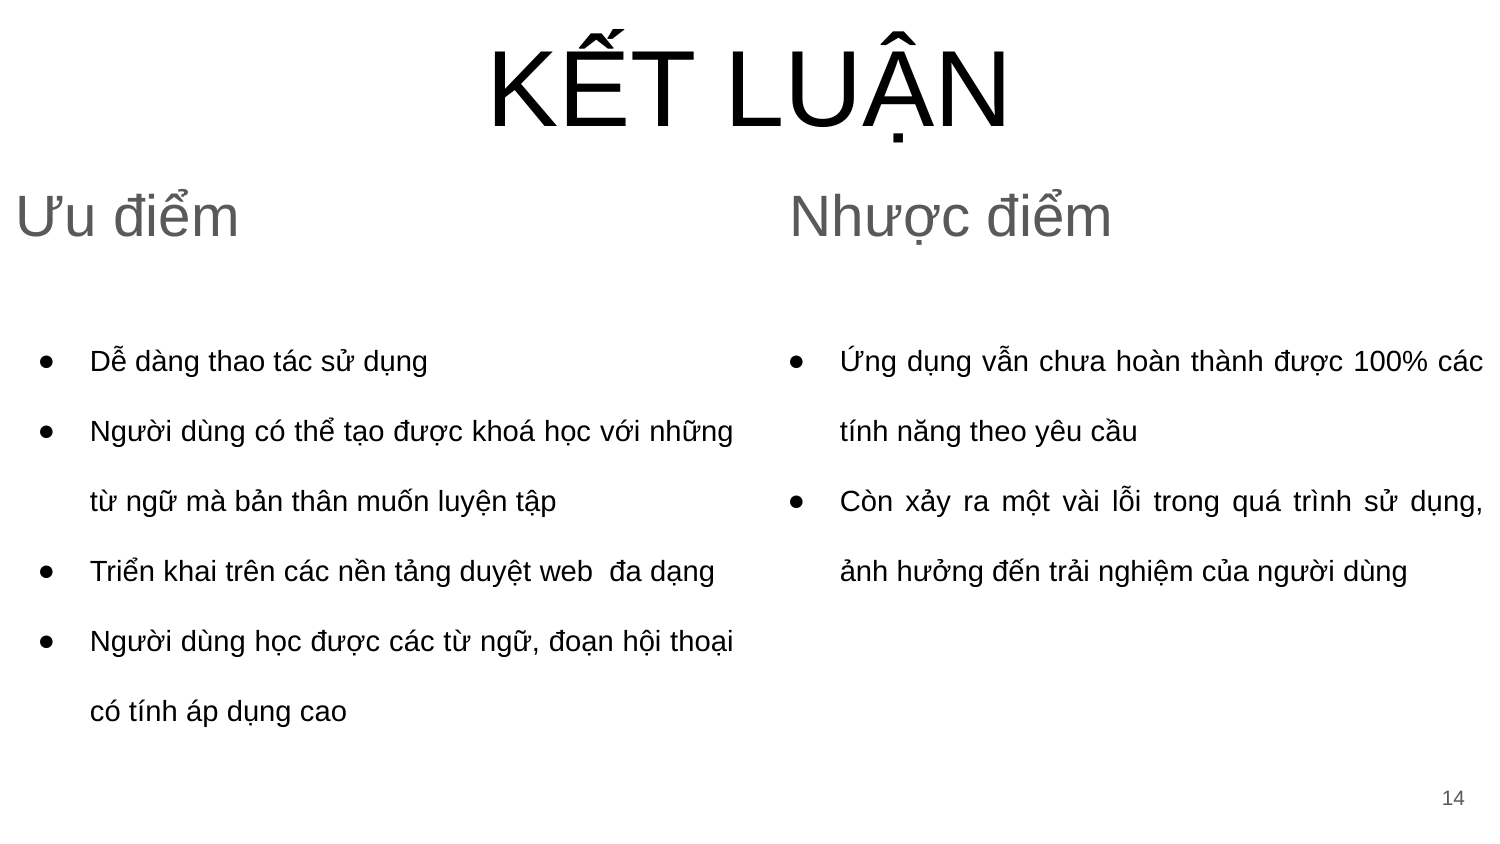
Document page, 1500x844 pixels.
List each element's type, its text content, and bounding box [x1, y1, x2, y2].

slide_number 14 [1389, 764, 1480, 830]
text_box Dễ dàng thao tác sử dụng Người dùng có thể tạo được khoá học với những từ ngữ mà bản thân muốn luyện tập Triển khai trên các nền tảng duyệt web đa dạng Người dùng học được các từ ngữ, đoạn hội thoại có tính áp dụng cao [0, 292, 749, 844]
text_box Ứng dụng vẫn chưa hoàn thành được 100% các tính năng theo yêu cầu Còn xảy ra một vài lỗi trong quá trình sử dụng, ảnh hưởng đến trải nghiệm của người dùng [749, 292, 1500, 844]
subtitle Ưu điểm [0, 162, 750, 292]
subtitle Nhược điểm [774, 162, 1500, 292]
title KẾT LUẬN [0, 0, 1500, 163]
